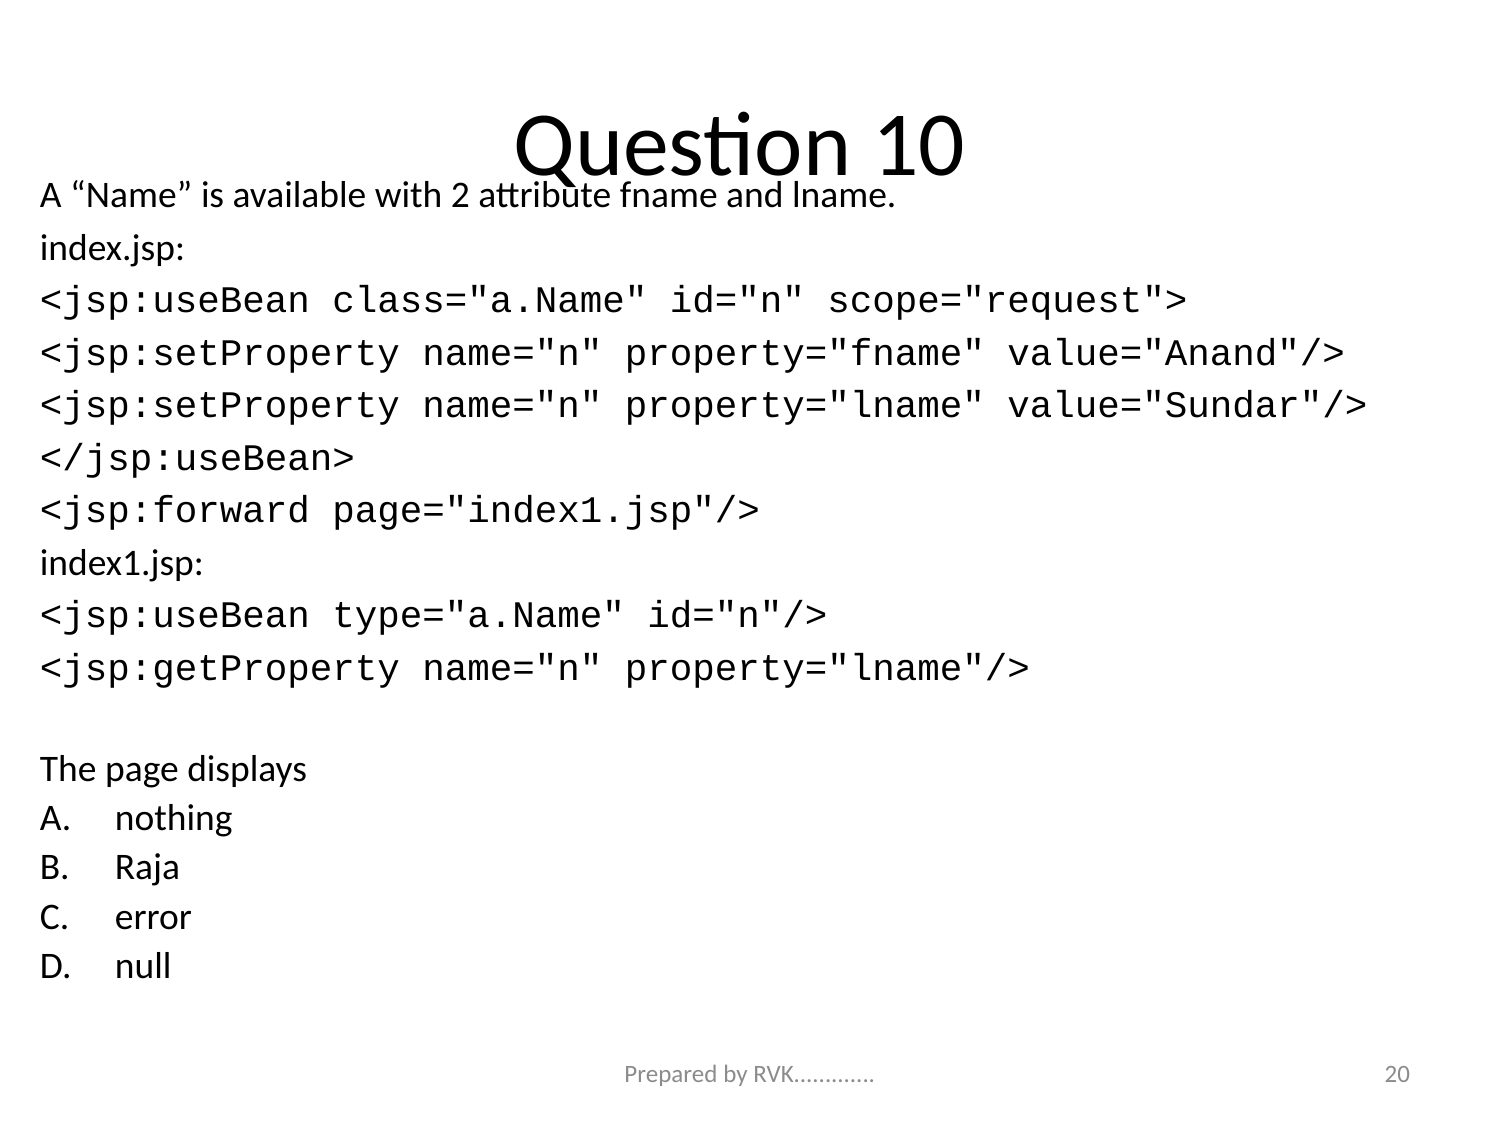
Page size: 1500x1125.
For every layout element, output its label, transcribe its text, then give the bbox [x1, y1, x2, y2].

footer Prepared by RVK............. [512, 1042, 988, 1103]
title Question 10 [75, 45, 1425, 162]
list A “Name” is available with 2 attribute fname and lname. index.jsp: <jsp:useBean class="a.Name" id="n" scope="request"> <jsp:setProperty name="n" property="fname" value="Anand"/> <jsp:setProperty name="n" property="lname" value="Sundar"/> </jsp:useBean> <jsp:forward page="index1.jsp"/> index1.jsp: <jsp:useBean type="a.Name" id="n"/> <jsp:getProperty name="n" property="lname"/> The page displays nothing Raja error null [24, 162, 1463, 1038]
slide_number 20 [1074, 1042, 1425, 1103]
